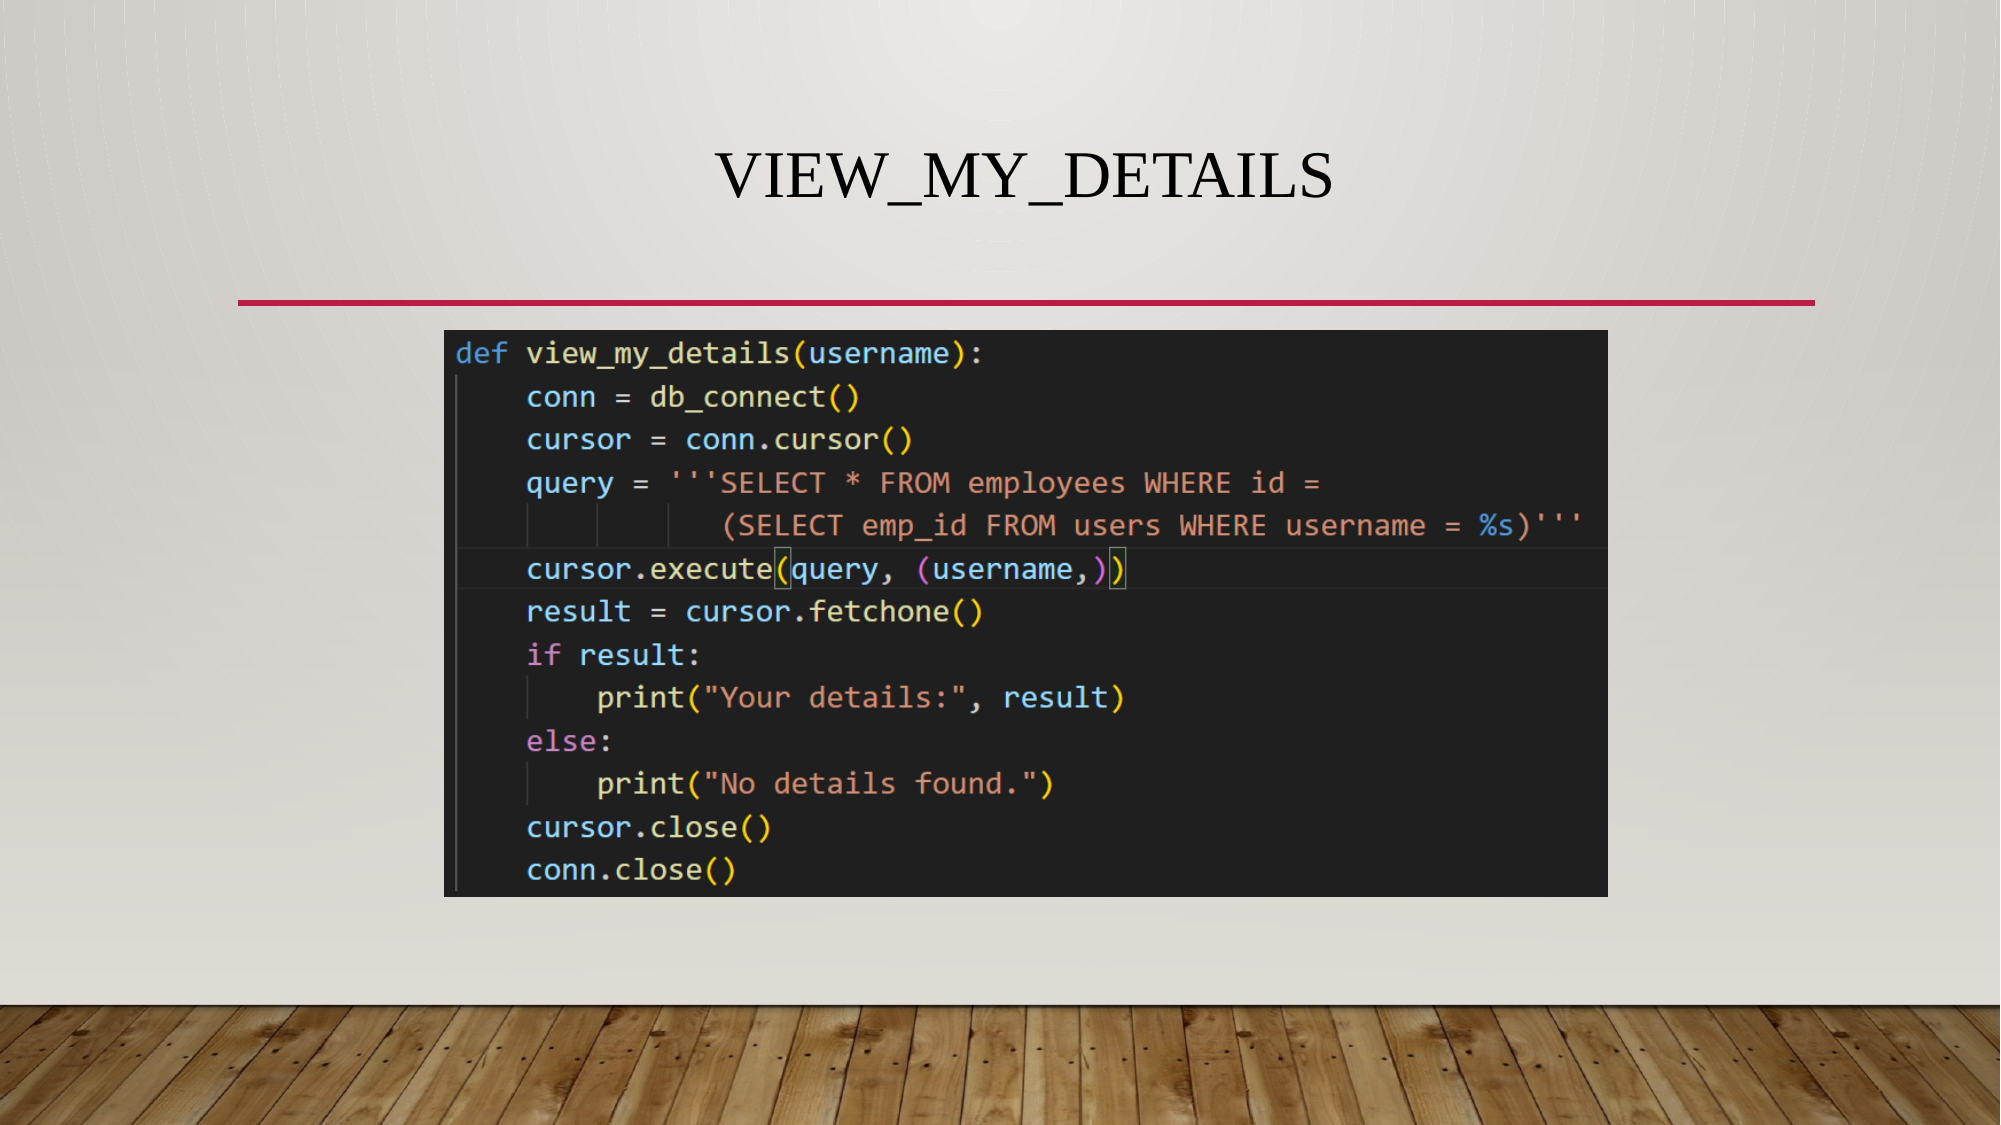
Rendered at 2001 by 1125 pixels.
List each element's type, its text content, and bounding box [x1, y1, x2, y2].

title view_my_details [238, 131, 1814, 305]
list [444, 330, 1608, 897]
picture [0, 1005, 2000, 1125]
